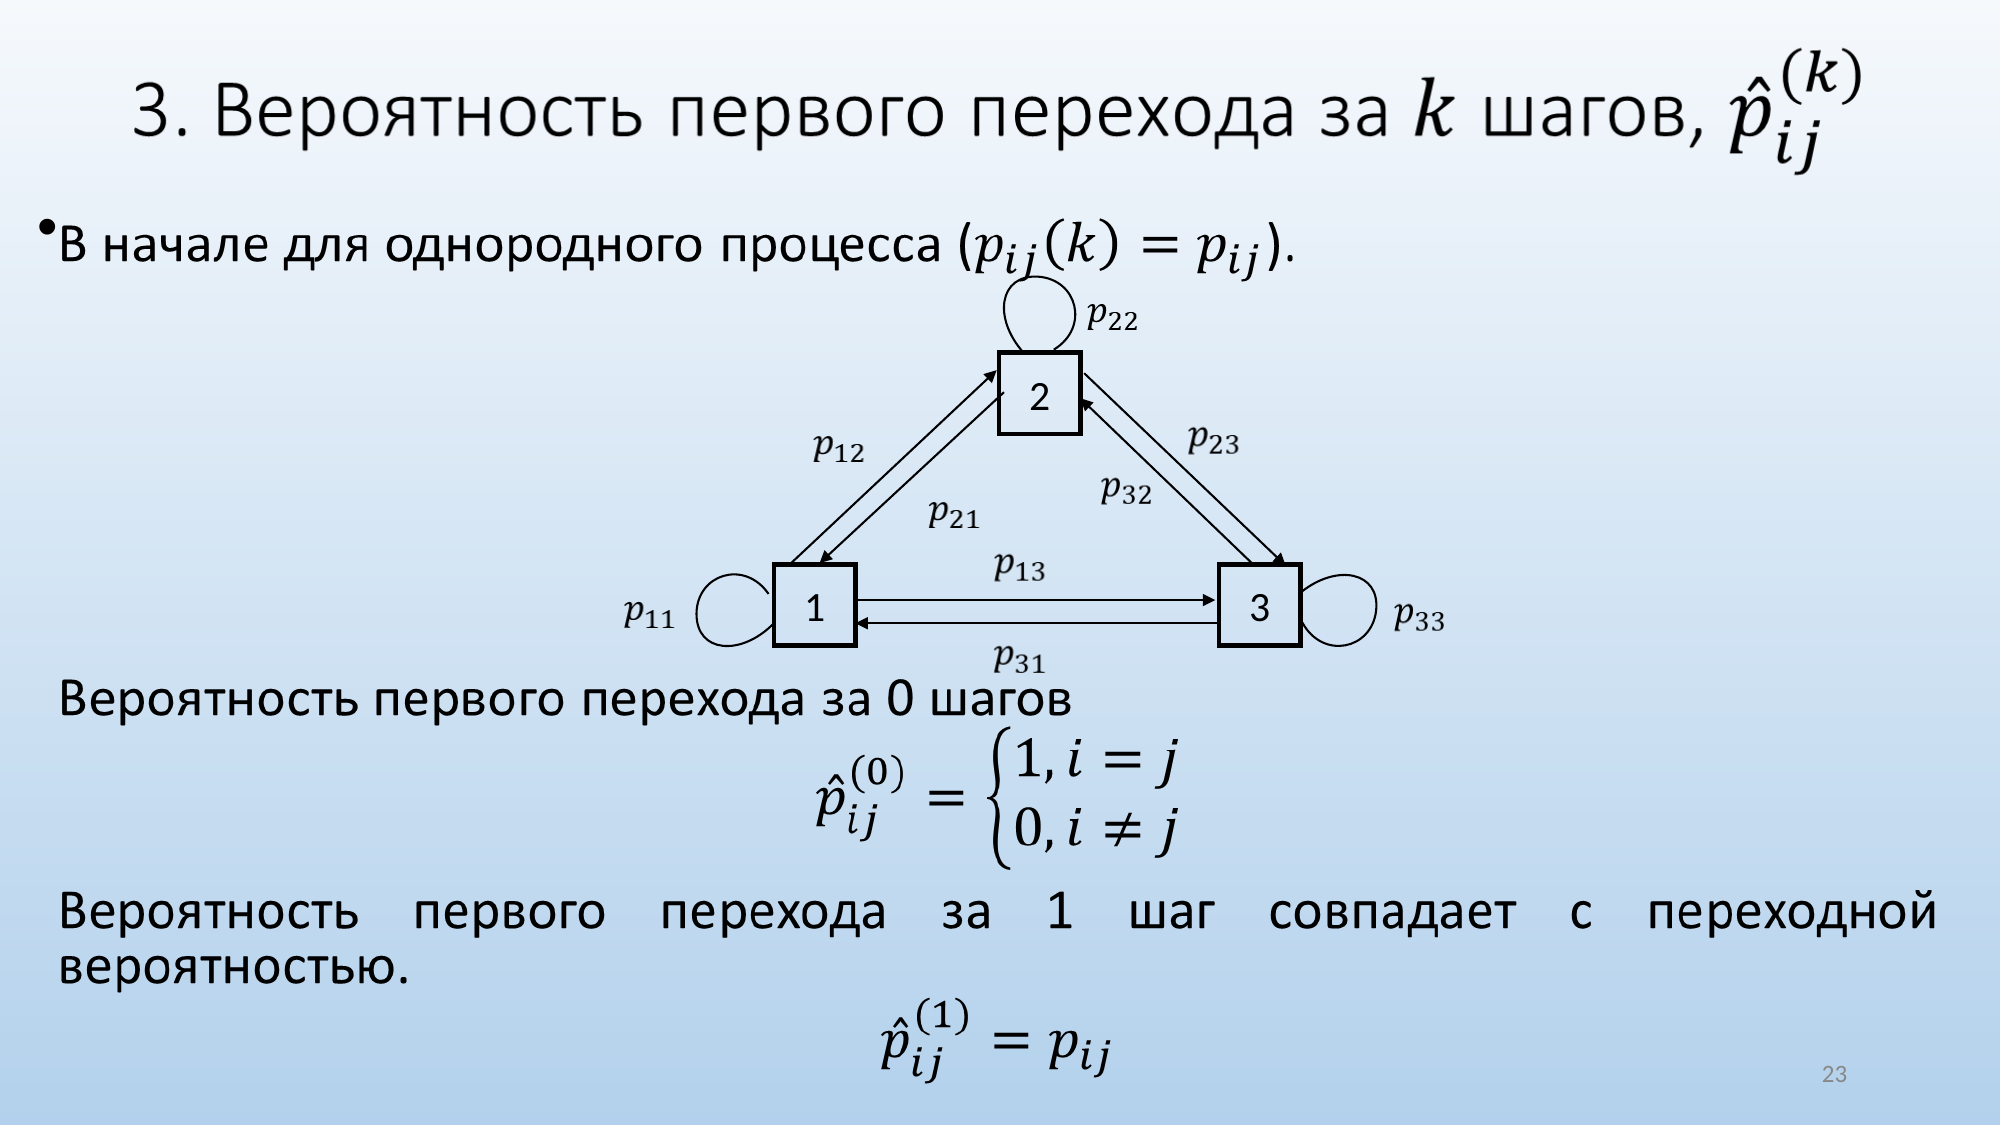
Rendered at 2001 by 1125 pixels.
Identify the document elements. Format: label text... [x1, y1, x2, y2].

title [41, 0, 1959, 190]
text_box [615, 274, 1464, 683]
slide_number ‹#› [1412, 1042, 1863, 1103]
list [22, 190, 1974, 1125]
